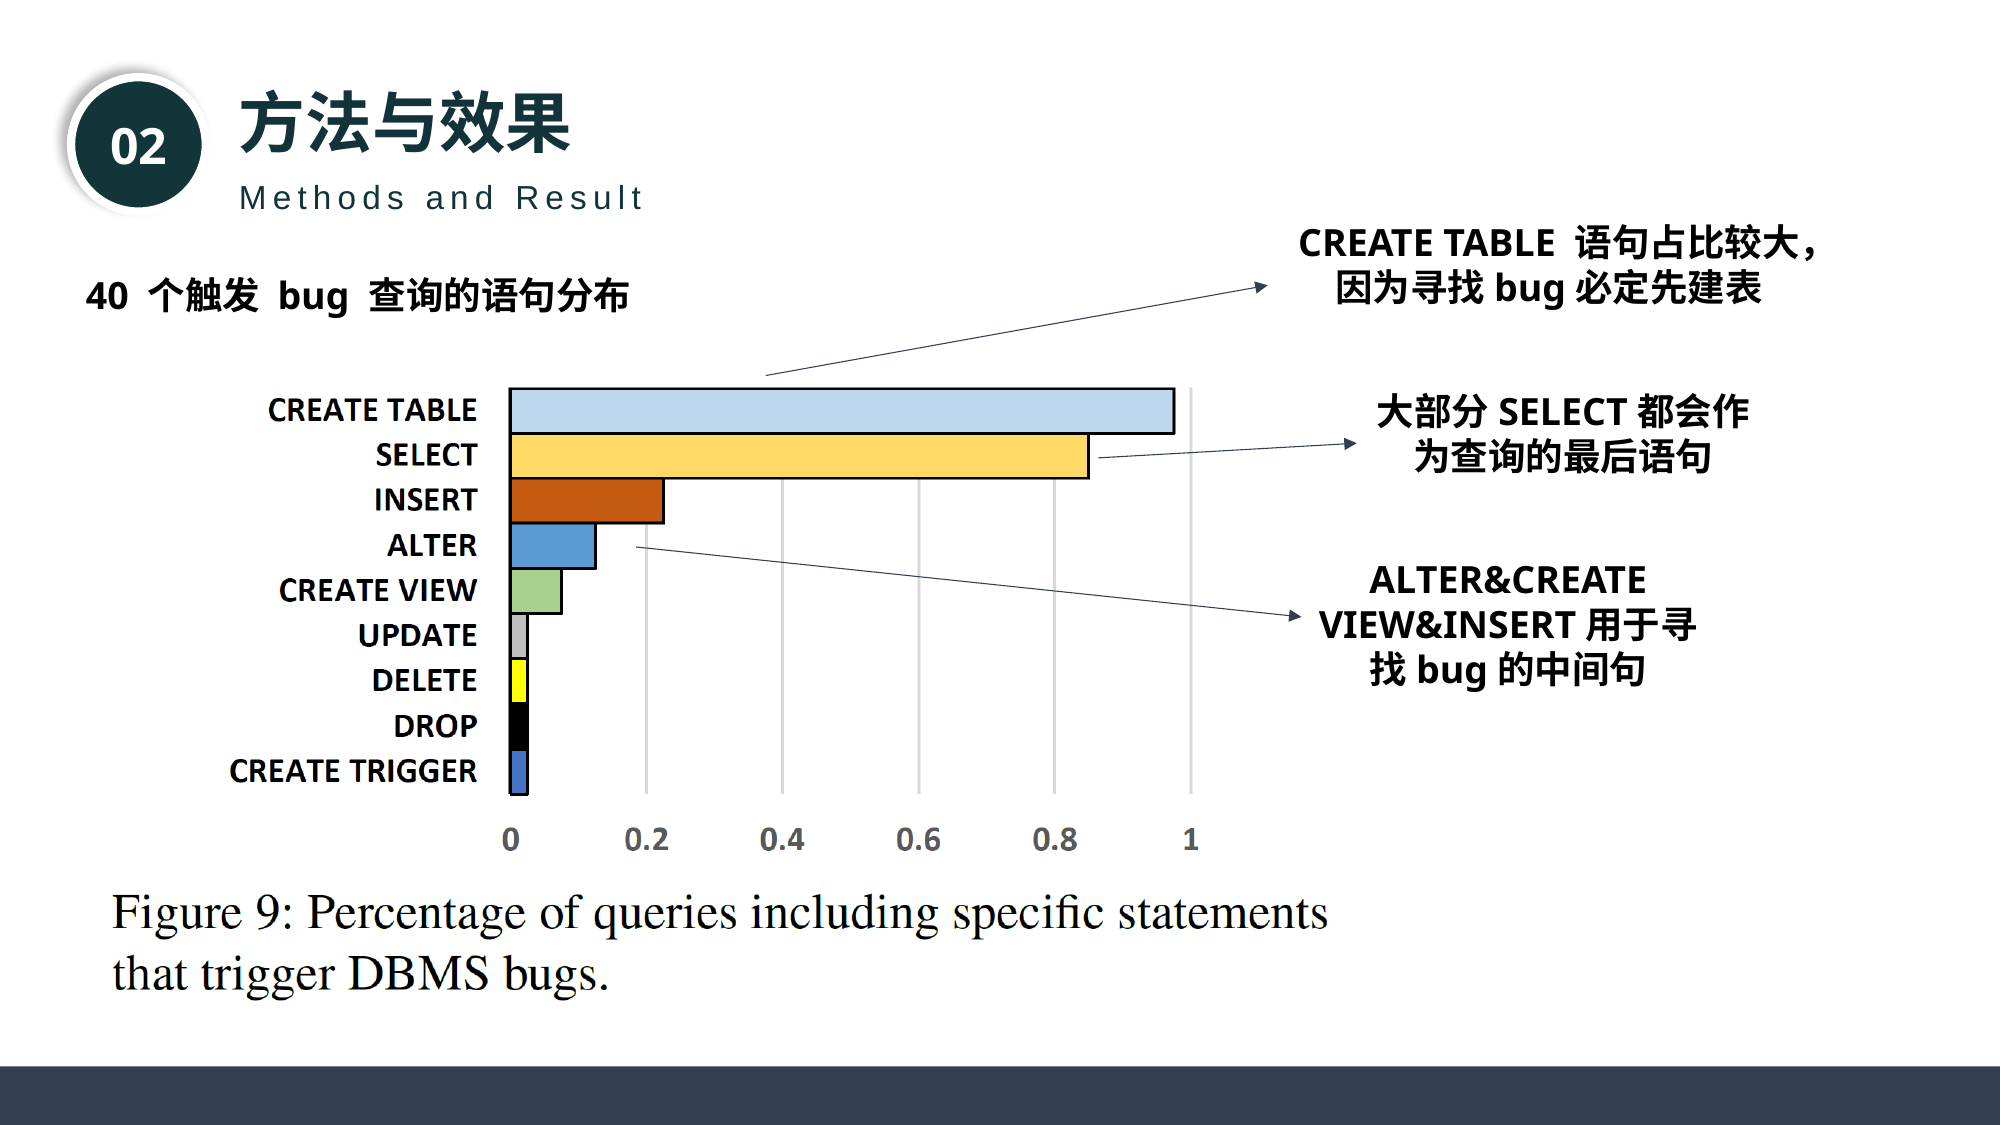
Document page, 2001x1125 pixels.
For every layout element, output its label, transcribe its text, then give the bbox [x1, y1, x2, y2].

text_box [635, 546, 1302, 617]
text_box 40 个触发 bug 查询的语句分布 [71, 264, 1071, 325]
text_box CREATE TABLE 语句占比较大，因为寻找bug必定先建表 [1278, 211, 1820, 317]
text_box 02 [70, 76, 207, 213]
text_box 方法与效果 [224, 72, 733, 168]
text_box [0, 1065, 2000, 1125]
text_box ALTER&CREATE VIEW&INSERT用于寻找bug的中间句 [1377, 549, 1725, 699]
text_box Methods and Result [224, 168, 873, 224]
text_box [765, 285, 1268, 376]
picture [60, 365, 1377, 1012]
text_box 大部分SELECT都会作为查询的最后语句 [1377, 380, 1770, 485]
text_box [1098, 443, 1357, 458]
